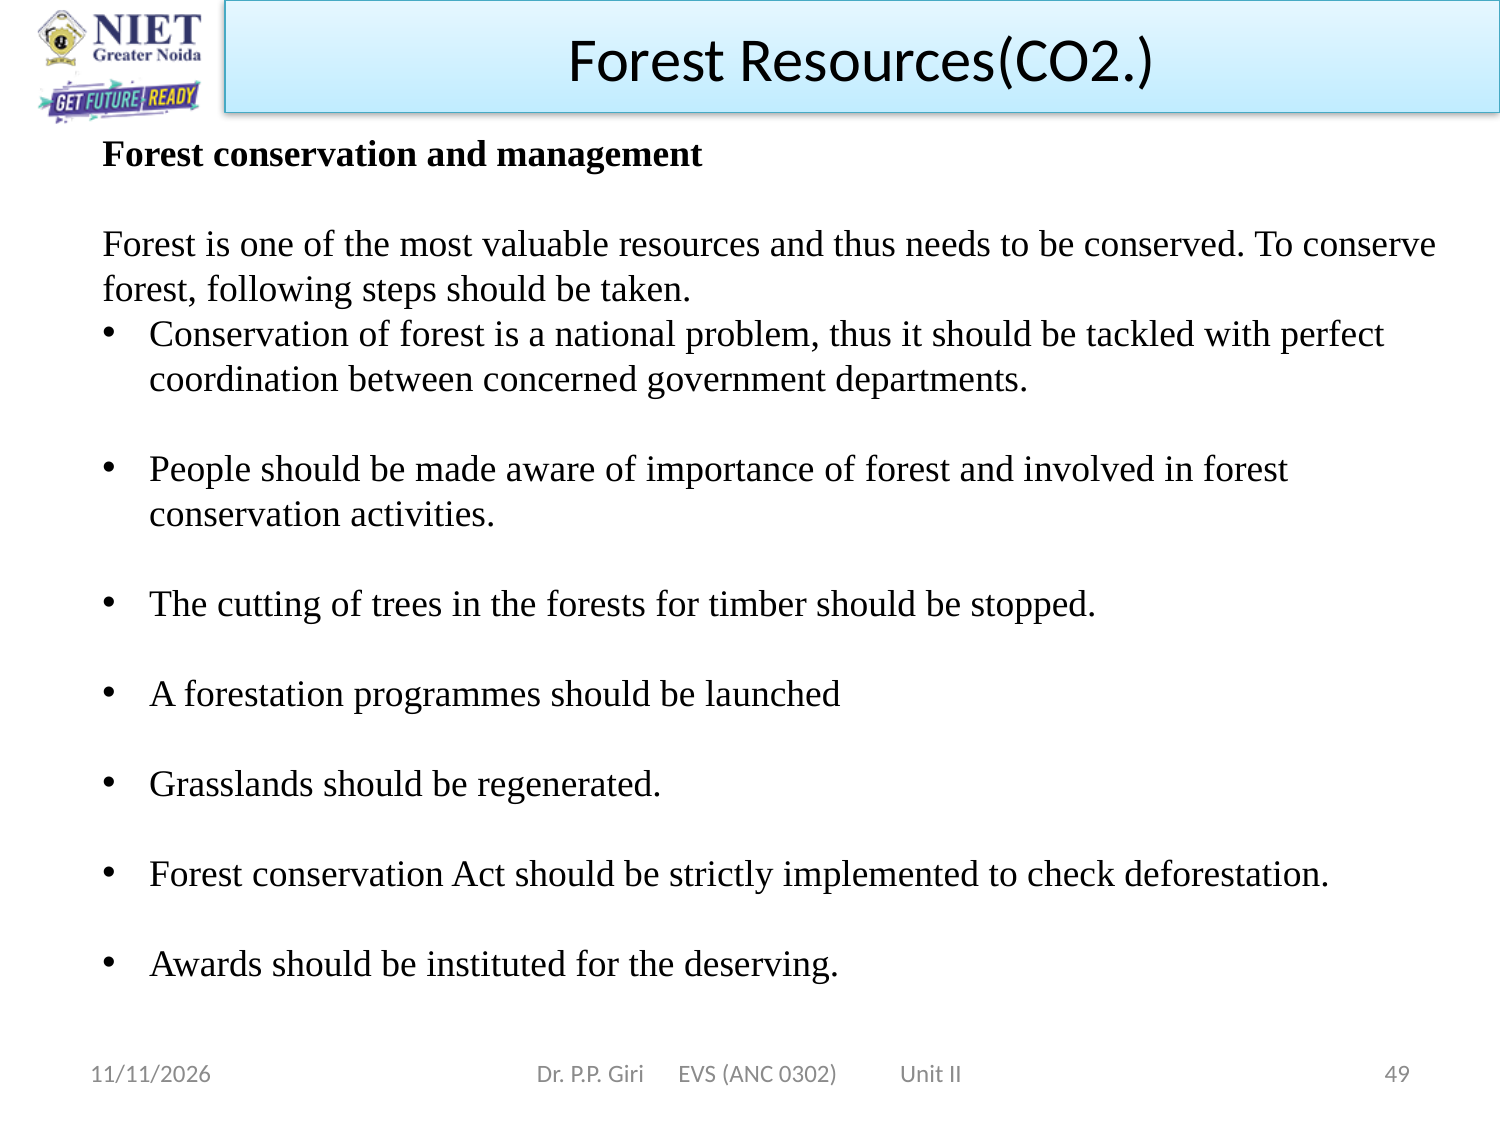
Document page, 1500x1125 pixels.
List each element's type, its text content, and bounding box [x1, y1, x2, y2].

picture [0, 0, 238, 135]
slide_number 49 [1074, 1042, 1425, 1103]
footer Dr. P.P. Giri EVS (ANC 0302) Unit II [512, 1042, 988, 1103]
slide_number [75, 1042, 425, 1103]
text_box Forest conservation and management Forest is one of the most valuable resources and thus needs to be conserved. To conserve forest, following steps should be taken. Conservation of forest is a national problem, thus it should be tackled with perfect coordination between concerned government departments. People should be made aware of importance of forest and involved in forest conservation activities. The cutting of trees in the forests for timber should be stopped. A forestation programmes should be launched Grasslands should be regenerated. Forest conservation Act should be strictly implemented to check deforestation. Awards should be instituted for the deserving. [87, 121, 1488, 992]
text_box Forest Resources(CO2.) [238, 0, 1500, 113]
